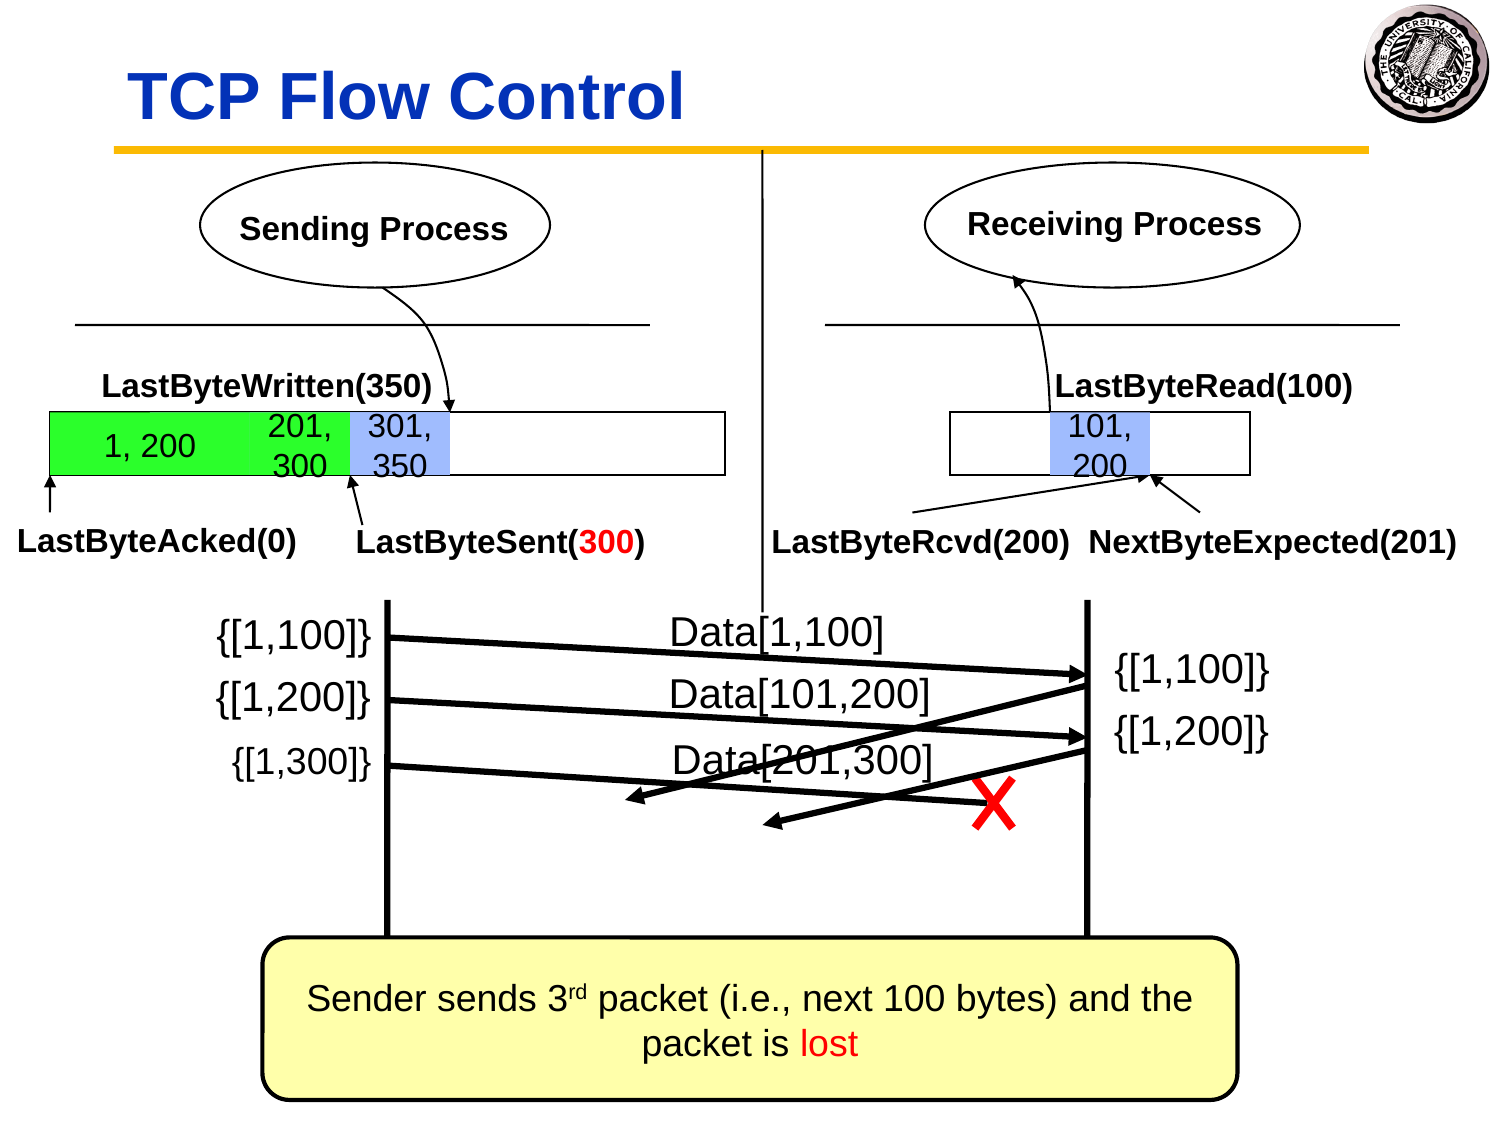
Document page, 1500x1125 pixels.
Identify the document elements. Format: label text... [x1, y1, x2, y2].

text_box 301, 350 [350, 412, 450, 473]
text_box Sender sends 3rd packet (i.e., next 100 bytes) and the packet is lost [262, 937, 1238, 1100]
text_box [215, 724, 758, 829]
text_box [199, 596, 1287, 701]
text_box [624, 685, 1088, 801]
title TCP Flow Control [112, 37, 1375, 159]
text_box 201, 300 [249, 412, 350, 475]
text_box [1091, 707, 1286, 763]
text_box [338, 474, 663, 568]
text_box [762, 749, 1088, 826]
text_box 1, 200 [50, 412, 249, 475]
text_box [924, 162, 1300, 288]
text_box LastByteRead(100) [1039, 376, 1049, 412]
text_box [43, 475, 57, 513]
text_box LastByteRead(100) [1046, 357, 1369, 412]
text_box Sending Process [224, 199, 524, 255]
text_box LastByteAcked(0) [1, 512, 313, 567]
text_box [448, 389, 456, 413]
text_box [754, 474, 1476, 568]
text_box [200, 162, 551, 288]
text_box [199, 708, 619, 763]
text_box 101, 200 [1050, 412, 1150, 473]
picture [1350, 0, 1500, 127]
text_box LastByteWritten(350) [86, 357, 448, 412]
text_box [450, 412, 725, 475]
text_box [382, 287, 441, 357]
text_box [949, 412, 1050, 473]
text_box [1012, 274, 1051, 412]
text_box [1150, 412, 1250, 473]
